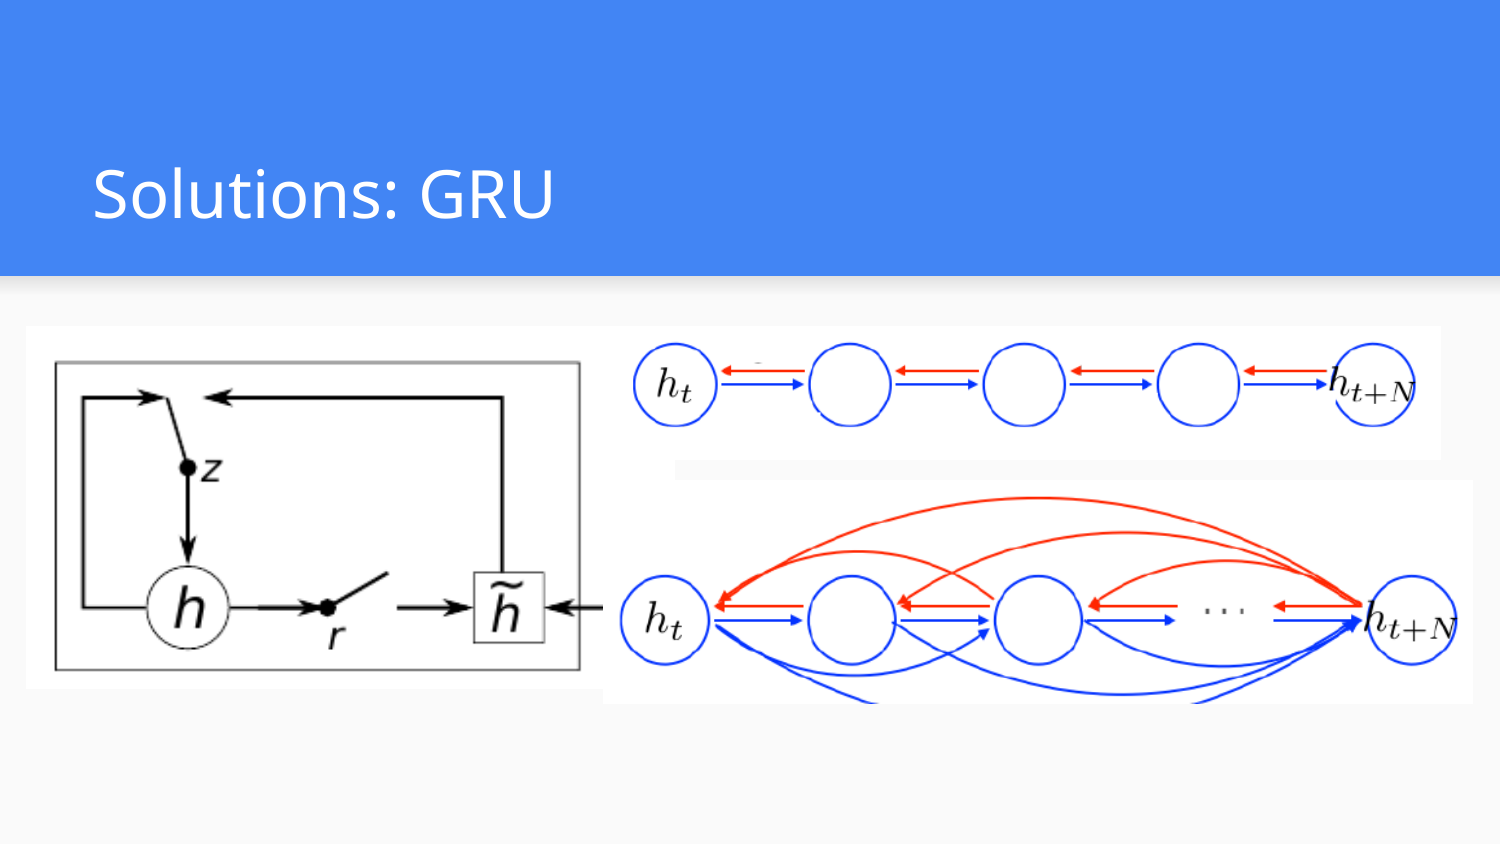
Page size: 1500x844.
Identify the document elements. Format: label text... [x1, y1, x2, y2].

title Solutions: GRU [77, 121, 1427, 248]
picture [26, 326, 1474, 704]
